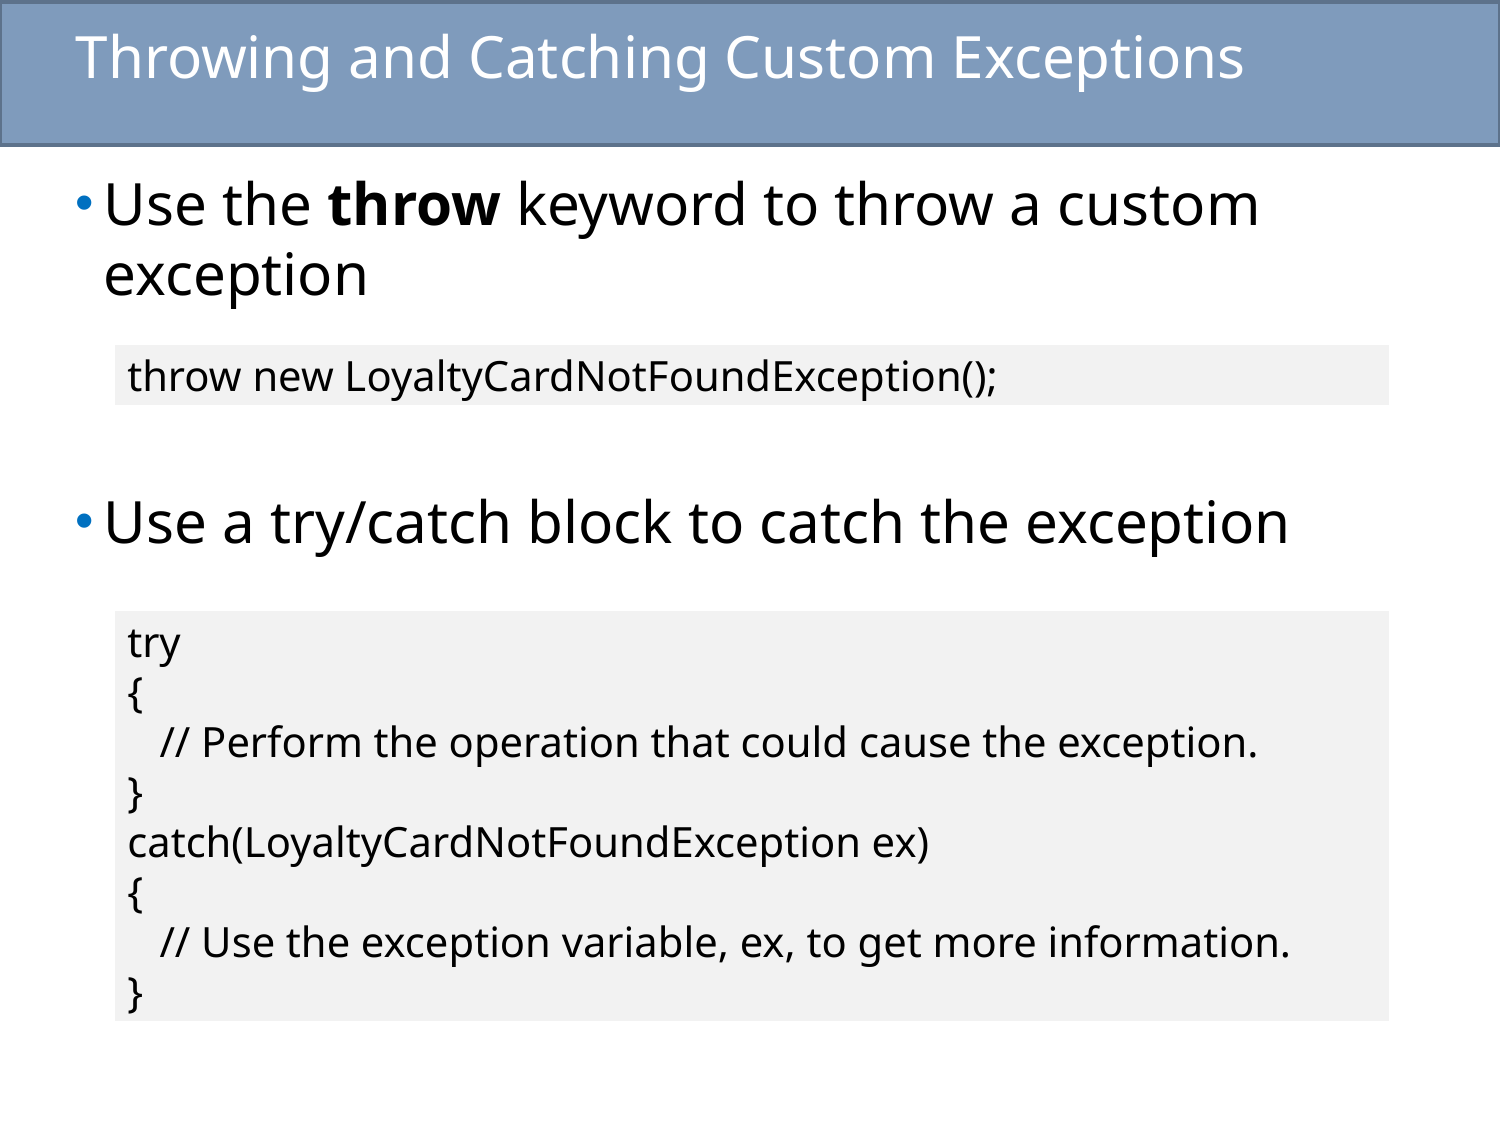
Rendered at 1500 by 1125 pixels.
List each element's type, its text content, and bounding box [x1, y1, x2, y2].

title Throwing and Catching Custom Exceptions [75, 0, 1351, 122]
text_box try { // Perform the operation that could cause the exception. } catch(LoyaltyCardNotFoundException ex) { // Use the exception variable, ex, to get more information. } [110, 606, 1393, 1025]
text_box throw new LoyaltyCardNotFoundException(); [110, 341, 1393, 410]
text_box Use the throw keyword to throw a custom exception Use a try/catch block to catch the exception [75, 167, 1408, 1012]
